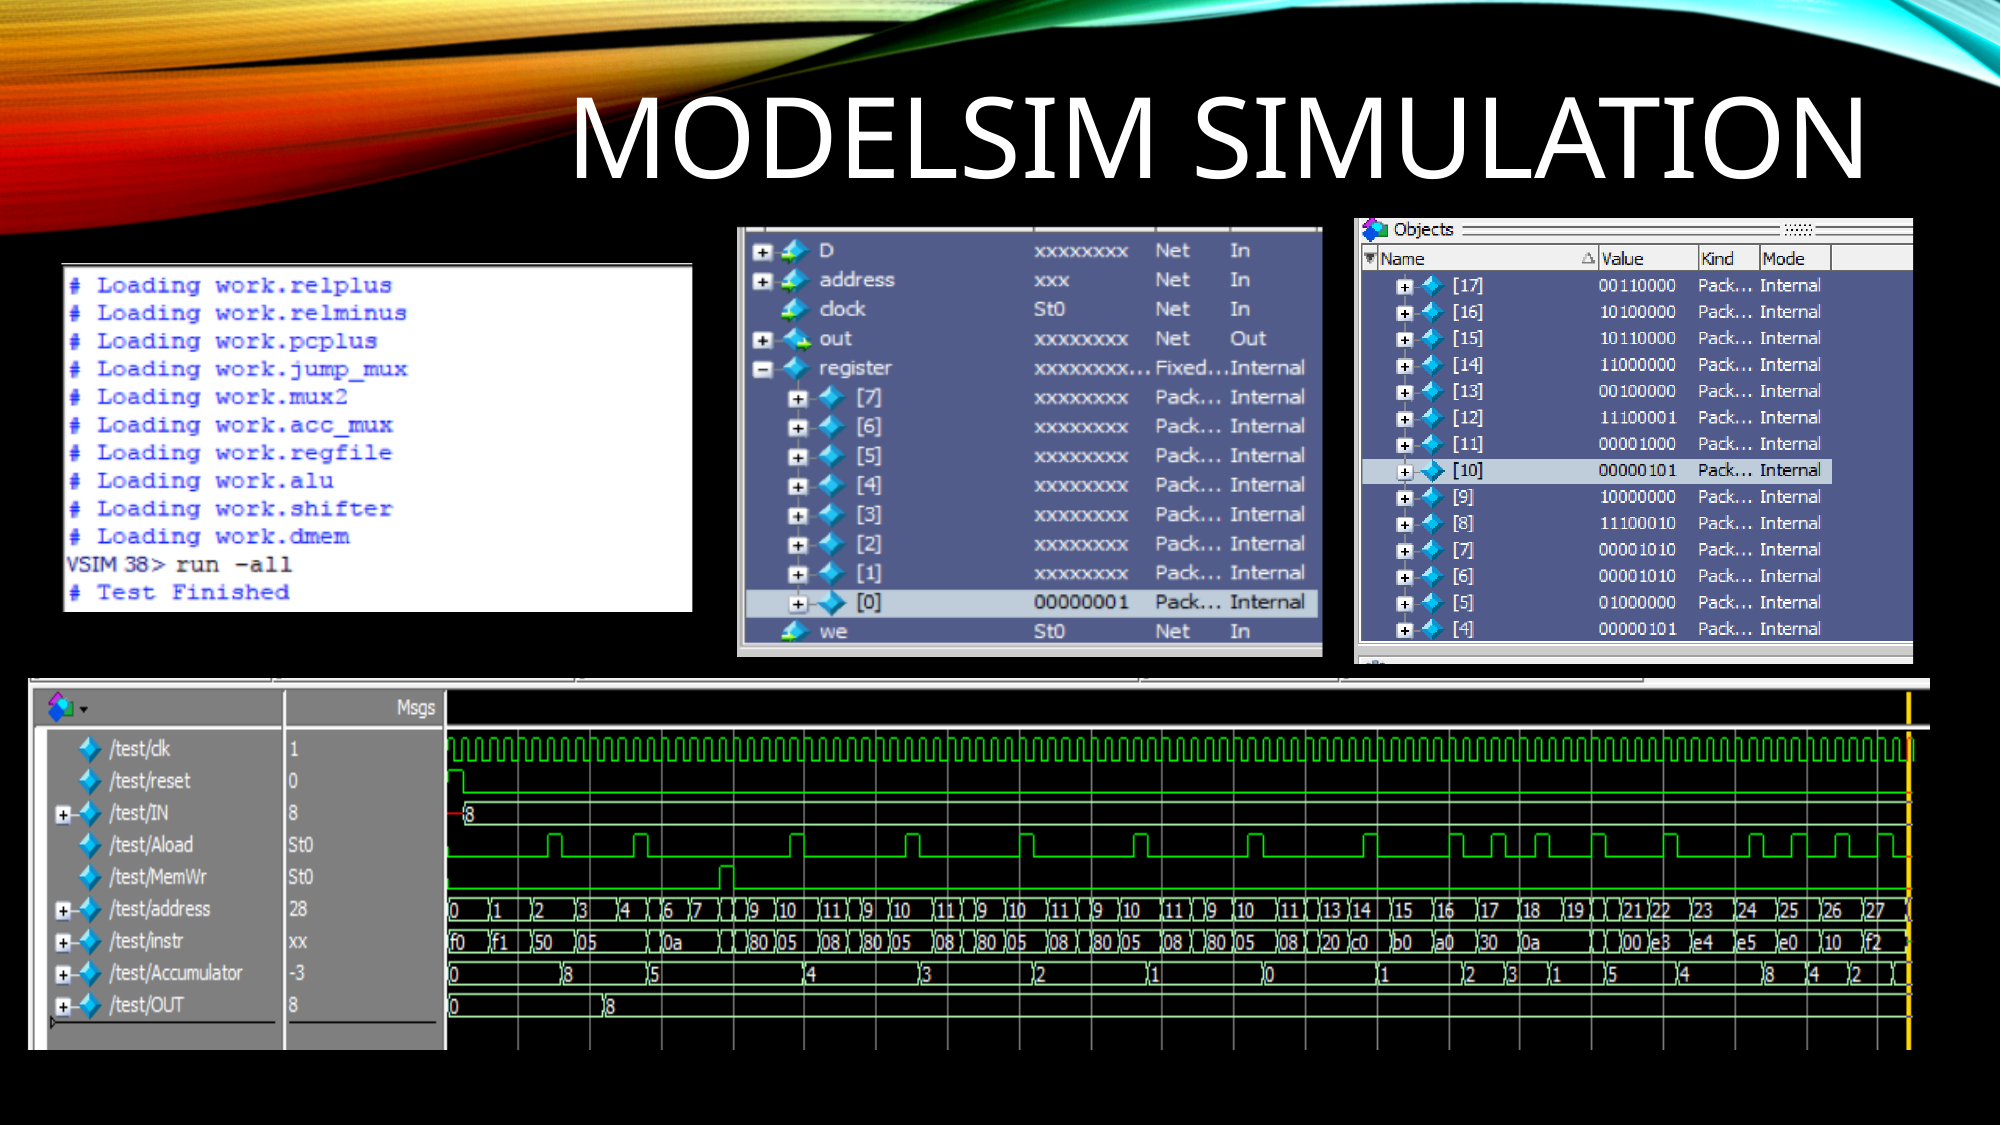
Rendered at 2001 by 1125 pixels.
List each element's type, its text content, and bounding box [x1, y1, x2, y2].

picture [55, 263, 693, 612]
picture [0, 0, 2000, 664]
picture [27, 678, 1931, 1050]
picture [737, 218, 1329, 657]
title MODELSIM Simulation [474, 36, 1888, 249]
